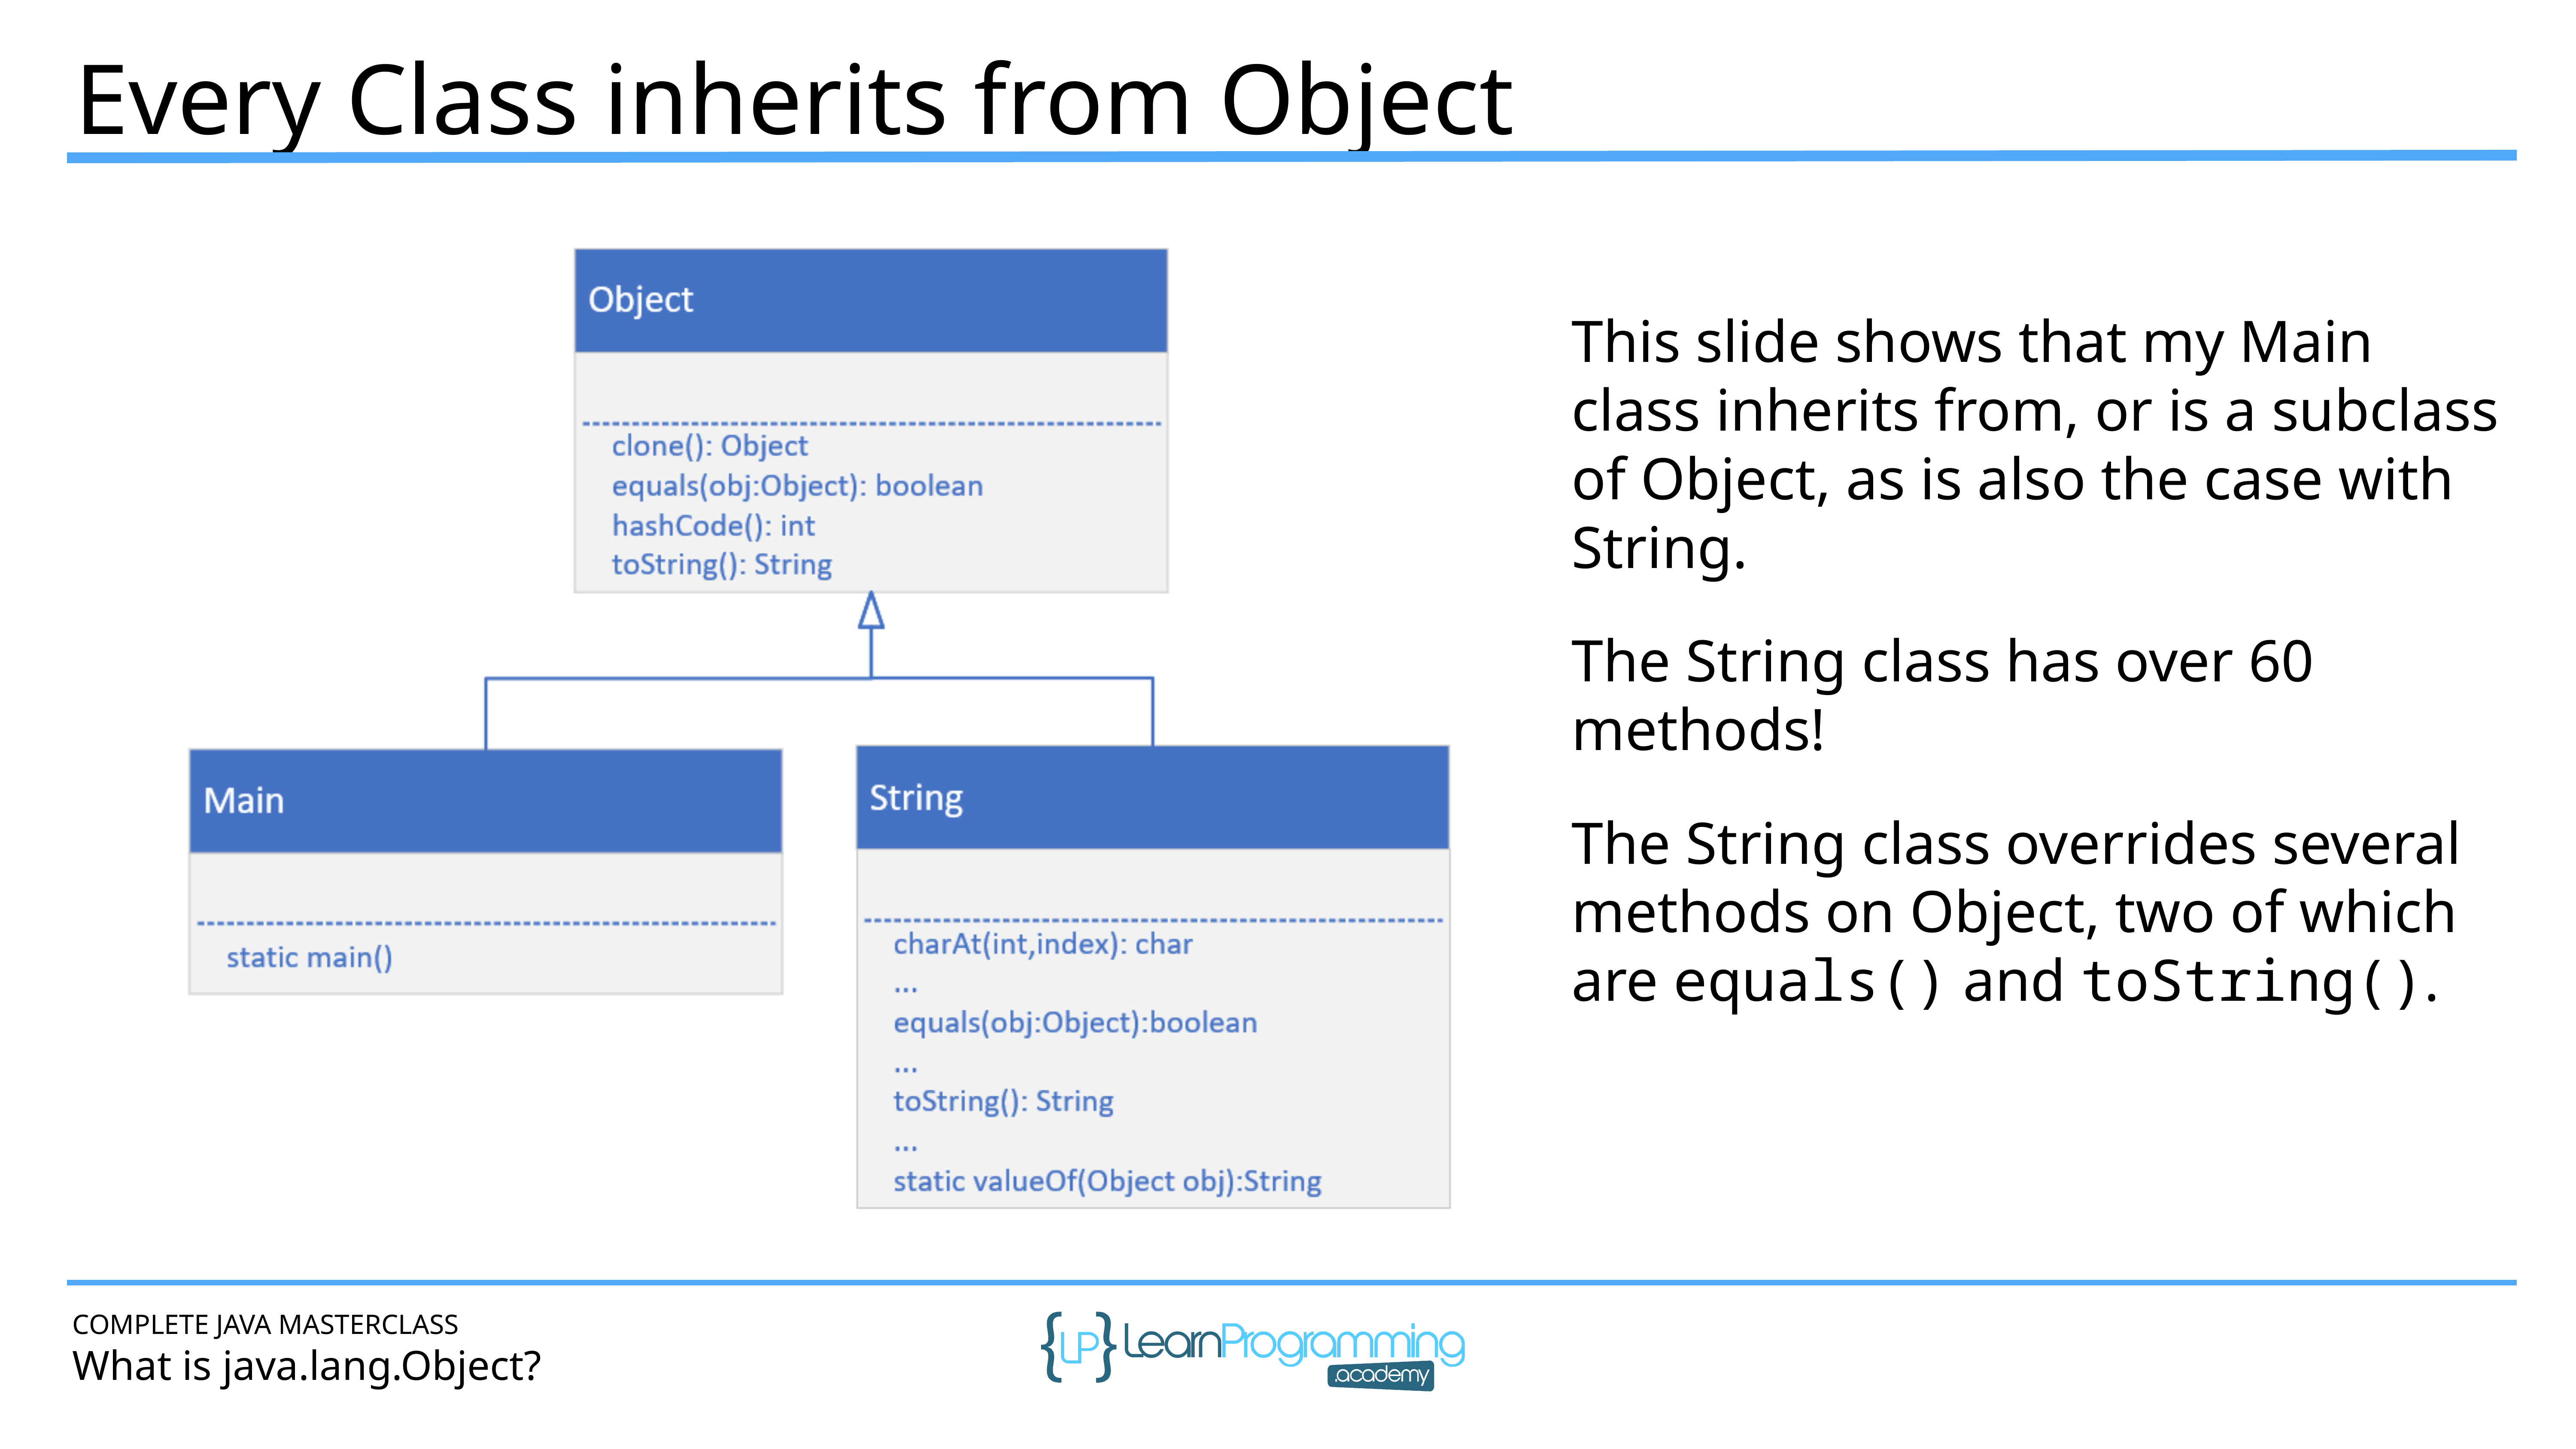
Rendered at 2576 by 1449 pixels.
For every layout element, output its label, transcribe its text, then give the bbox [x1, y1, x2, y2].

picture [1032, 1302, 1477, 1400]
text_box COMPLETE JAVA MASTERCLASS What is java.lang.Object? [67, 1302, 1030, 1394]
picture [67, 183, 1555, 1266]
text_box Every Class inherits from Object [69, 32, 1521, 159]
text_box This slide shows that my Main class inherits from, or is a subclass of Object, as is also the case with String. The String class has over 60 methods! The String class overrides several methods on Object, two of which are equals() and toString(). [1565, 301, 2517, 1139]
